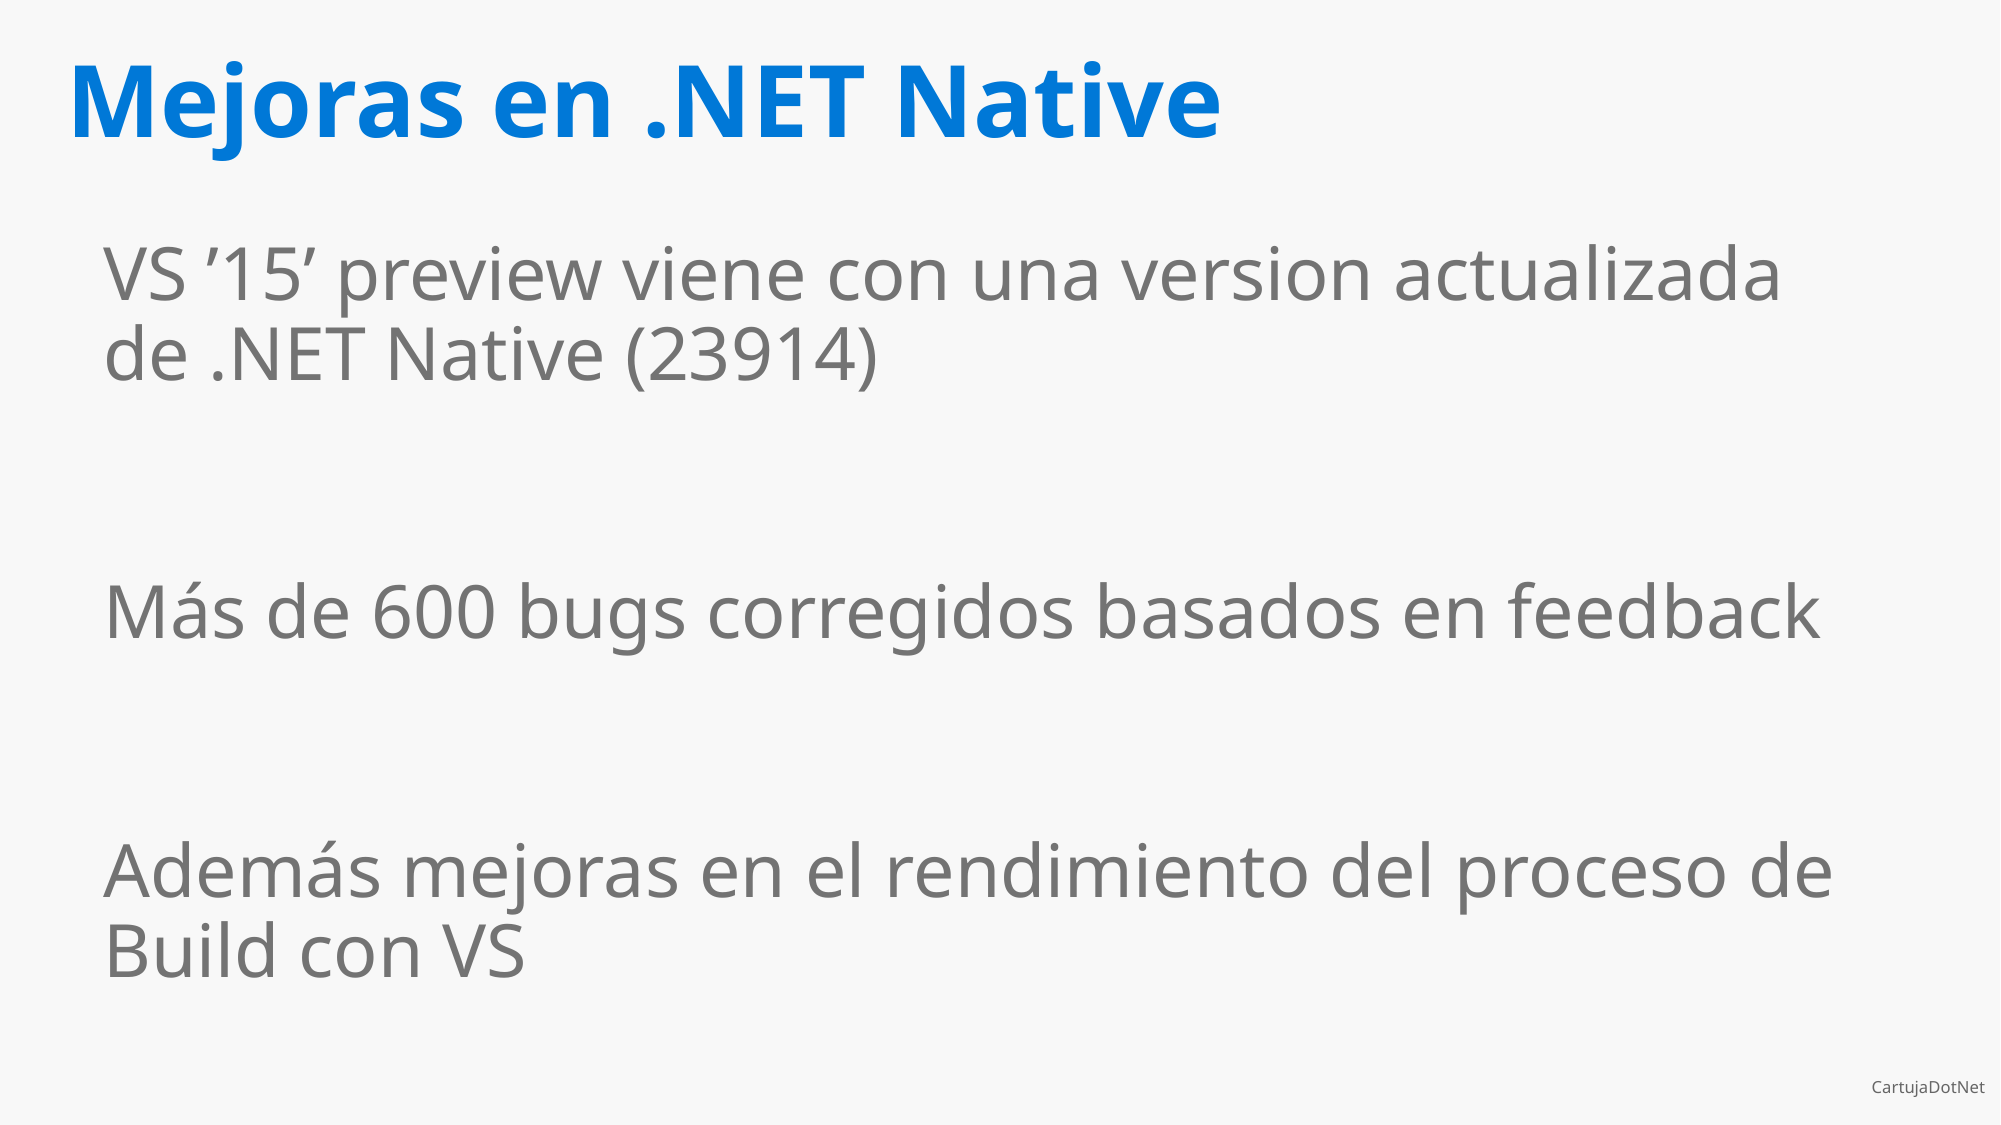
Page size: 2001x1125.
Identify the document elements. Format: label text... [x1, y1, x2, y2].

list VS ’15’ preview viene con una version actualizada de .NET Native (23914) Más de 600 bugs corregidos basados en feedback Además mejoras en el rendimiento del proceso de Build con VS [80, 219, 1957, 882]
title Mejoras en .NET Native [44, 33, 1956, 195]
